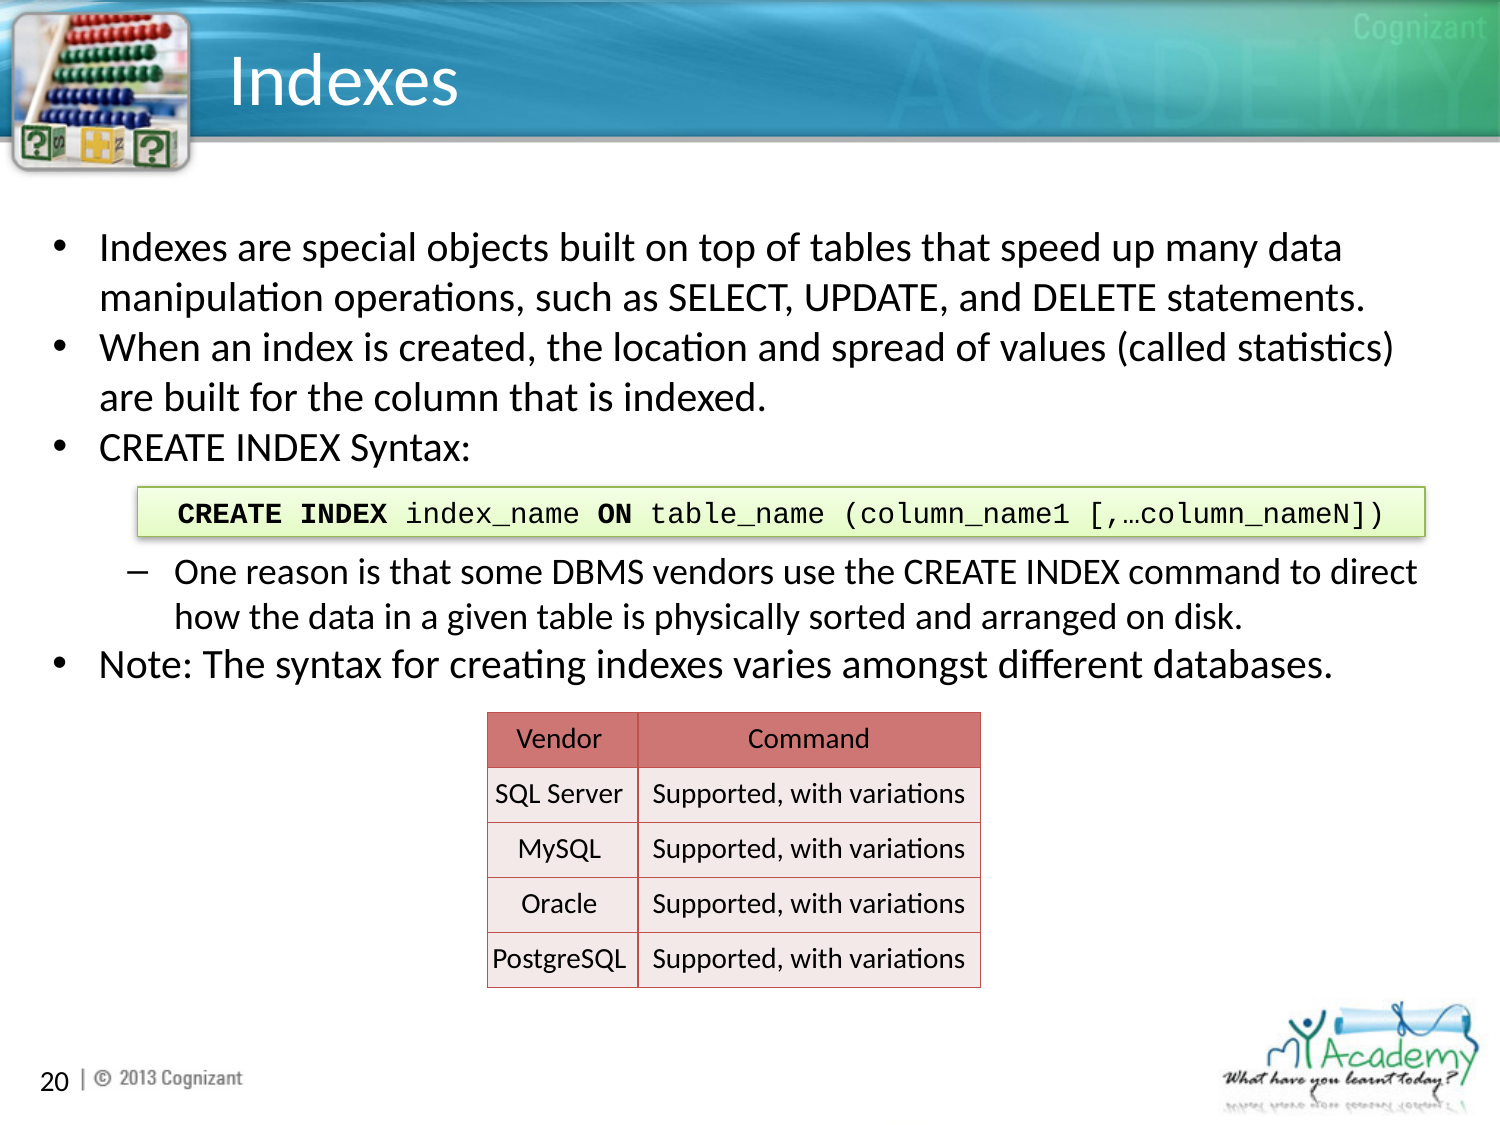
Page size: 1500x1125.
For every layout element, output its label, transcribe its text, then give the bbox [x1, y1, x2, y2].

slide_number 20 [24, 1054, 100, 1100]
table_header Vendor [488, 713, 637, 767]
table_cell Supported, with variations [639, 823, 980, 877]
picture [0, 0, 1500, 1125]
table_cell Supported, with variations [639, 878, 980, 932]
table_cell Oracle [488, 878, 637, 932]
table_cell MySQL [488, 823, 637, 877]
table_header Command [639, 713, 980, 767]
table_cell SQL Server [488, 768, 637, 822]
text_box One reason is that some DBMS vendors use the CREATE INDEX command to direct how the data in a given table is physically sorted and arranged on disk. Note: The syntax for creating indexes varies amongst different databases. [37, 539, 1463, 695]
list Indexes are special objects built on top of tables that speed up many data manipulation operations, such as SELECT, UPDATE, and DELETE statements. When an index is created, the location and spread of values (called statistics) are built for the column that is indexed. CREATE INDEX Syntax: [37, 212, 1463, 475]
table_cell Supported, with variations [639, 768, 980, 822]
table_cell PostgreSQL [488, 933, 637, 987]
text_box CREATE INDEX index_name ON table_name (column_name1 [,…column_nameN]) [137, 486, 1426, 537]
table_cell Supported, with variations [639, 933, 980, 987]
title Indexes [212, 10, 1472, 141]
